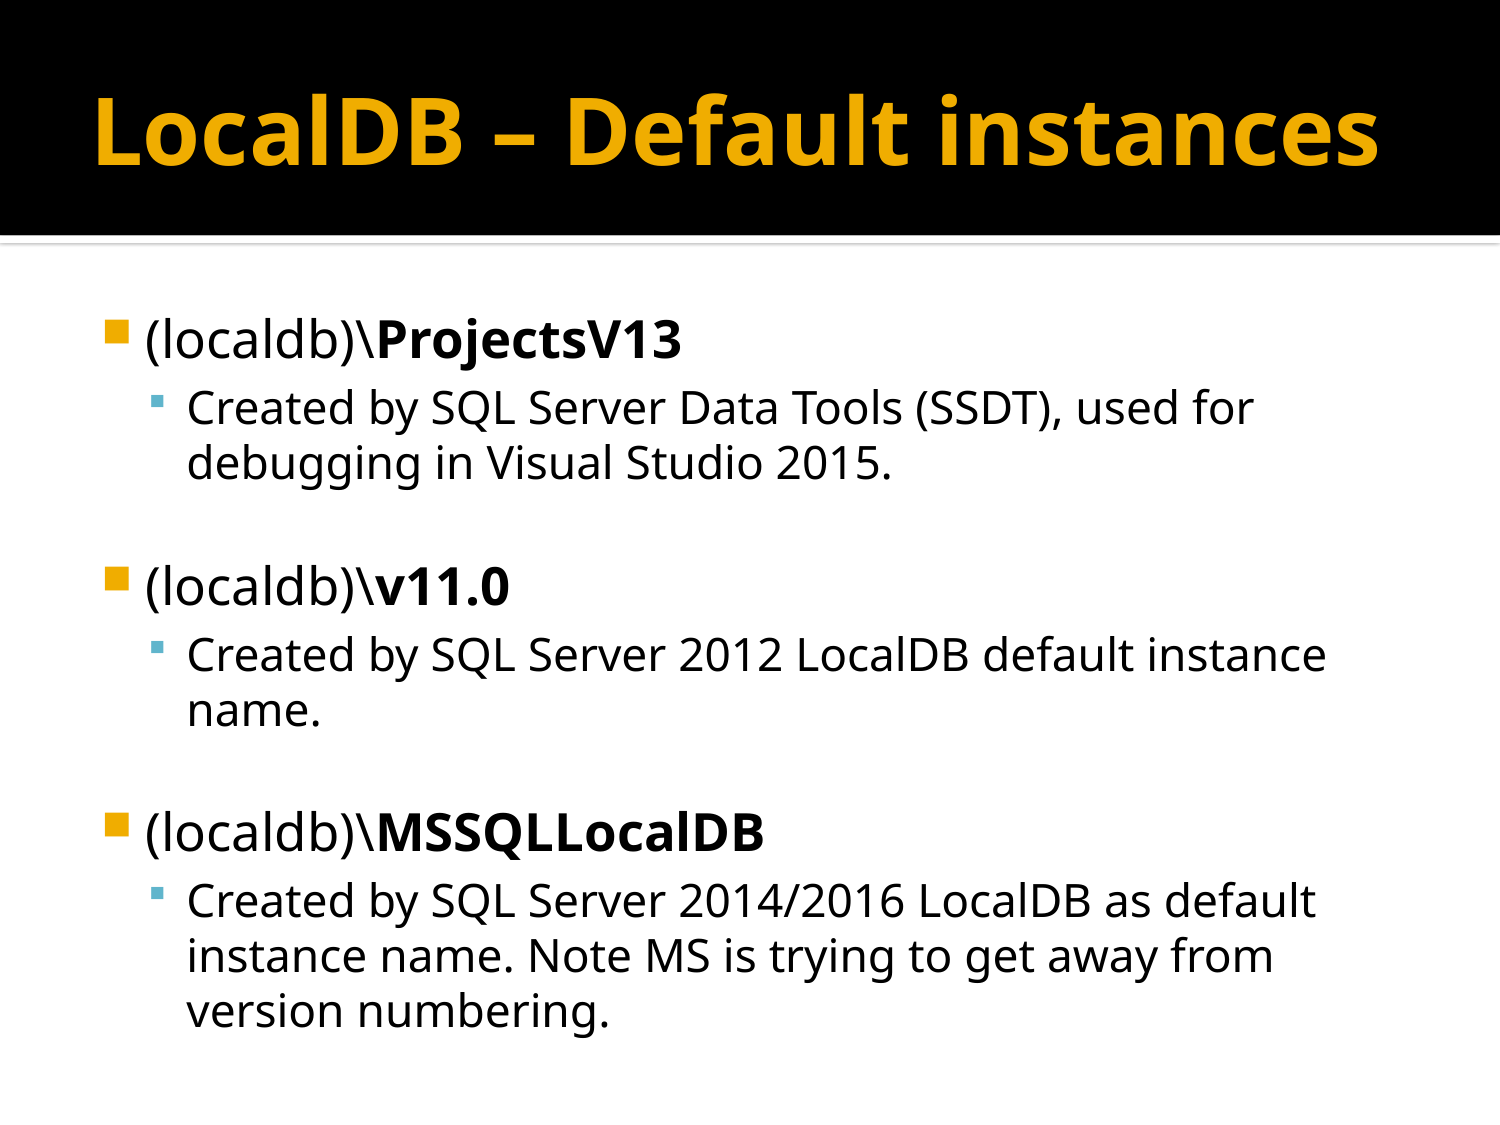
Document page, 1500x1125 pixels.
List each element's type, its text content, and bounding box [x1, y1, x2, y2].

title LocalDB – Default instances [75, 25, 1425, 231]
list (localdb)\ProjectsV13 Created by SQL Server Data Tools (SSDT), used for debugging in Visual Studio 2015. (localdb)\v11.0 Created by SQL Server 2012 LocalDB default instance name. (localdb)\MSSQLLocalDB Created by SQL Server 2014/2016 LocalDB as default instance name. Note MS is trying to get away from version numbering. [75, 291, 1425, 1050]
